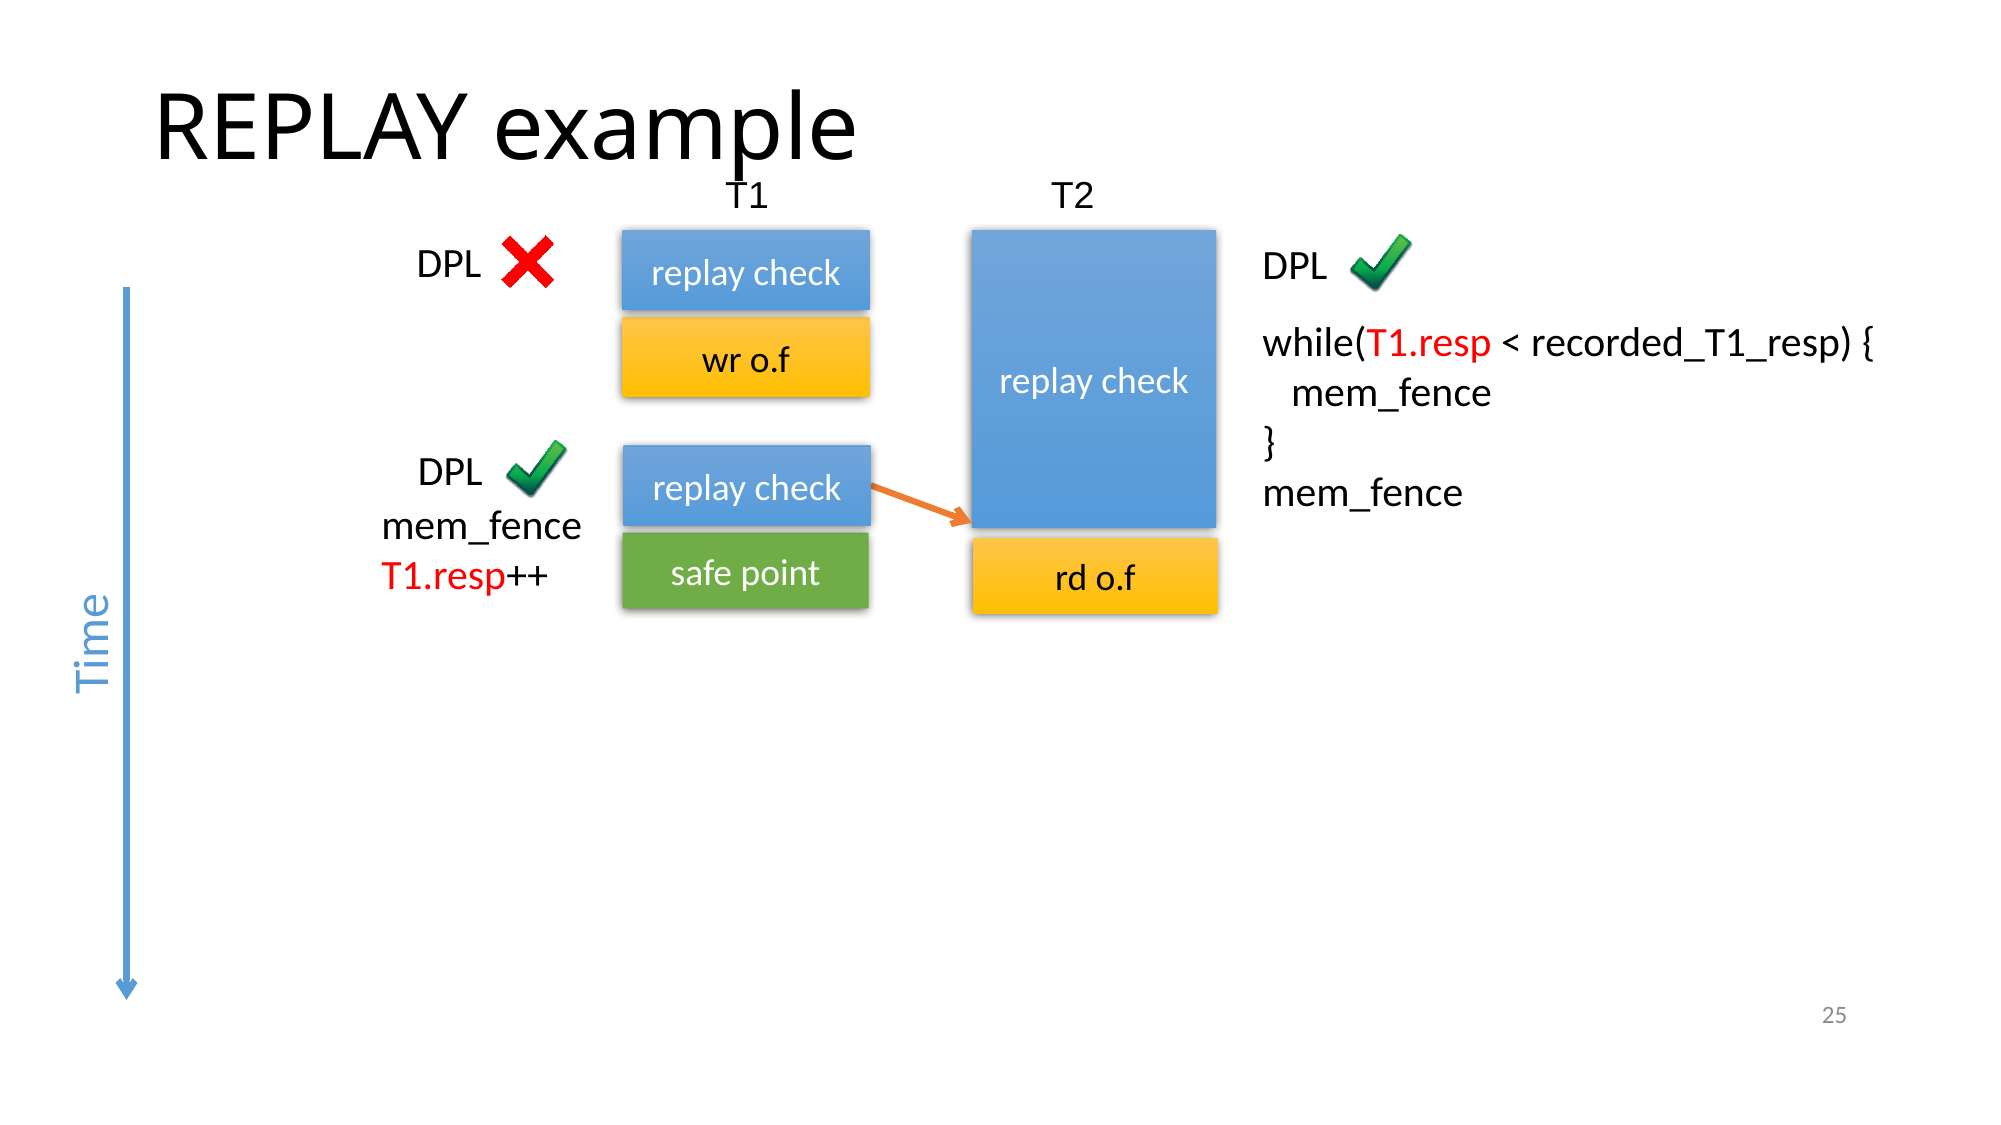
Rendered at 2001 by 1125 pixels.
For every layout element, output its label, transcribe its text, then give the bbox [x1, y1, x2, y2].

text_box T2 [1036, 163, 1110, 223]
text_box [402, 436, 572, 502]
text_box wr o.f [622, 319, 870, 397]
text_box mem_fence T1.resp++ [366, 490, 606, 606]
text_box replay check [971, 230, 1217, 528]
title REPLAY example [137, 59, 1863, 200]
text_box T1 [710, 163, 784, 223]
text_box while(T1.resp < recorded_T1_resp) { mem_fence } mem_fence [1247, 307, 1938, 523]
text_box replay check [622, 230, 870, 310]
text_box rd o.f [973, 538, 1218, 614]
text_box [401, 228, 554, 294]
text_box safe point [622, 534, 869, 609]
text_box replay check [623, 445, 871, 526]
text_box Time [50, 578, 126, 710]
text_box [870, 485, 972, 523]
slide_number 25 [1412, 984, 1863, 1044]
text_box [1247, 230, 1417, 296]
